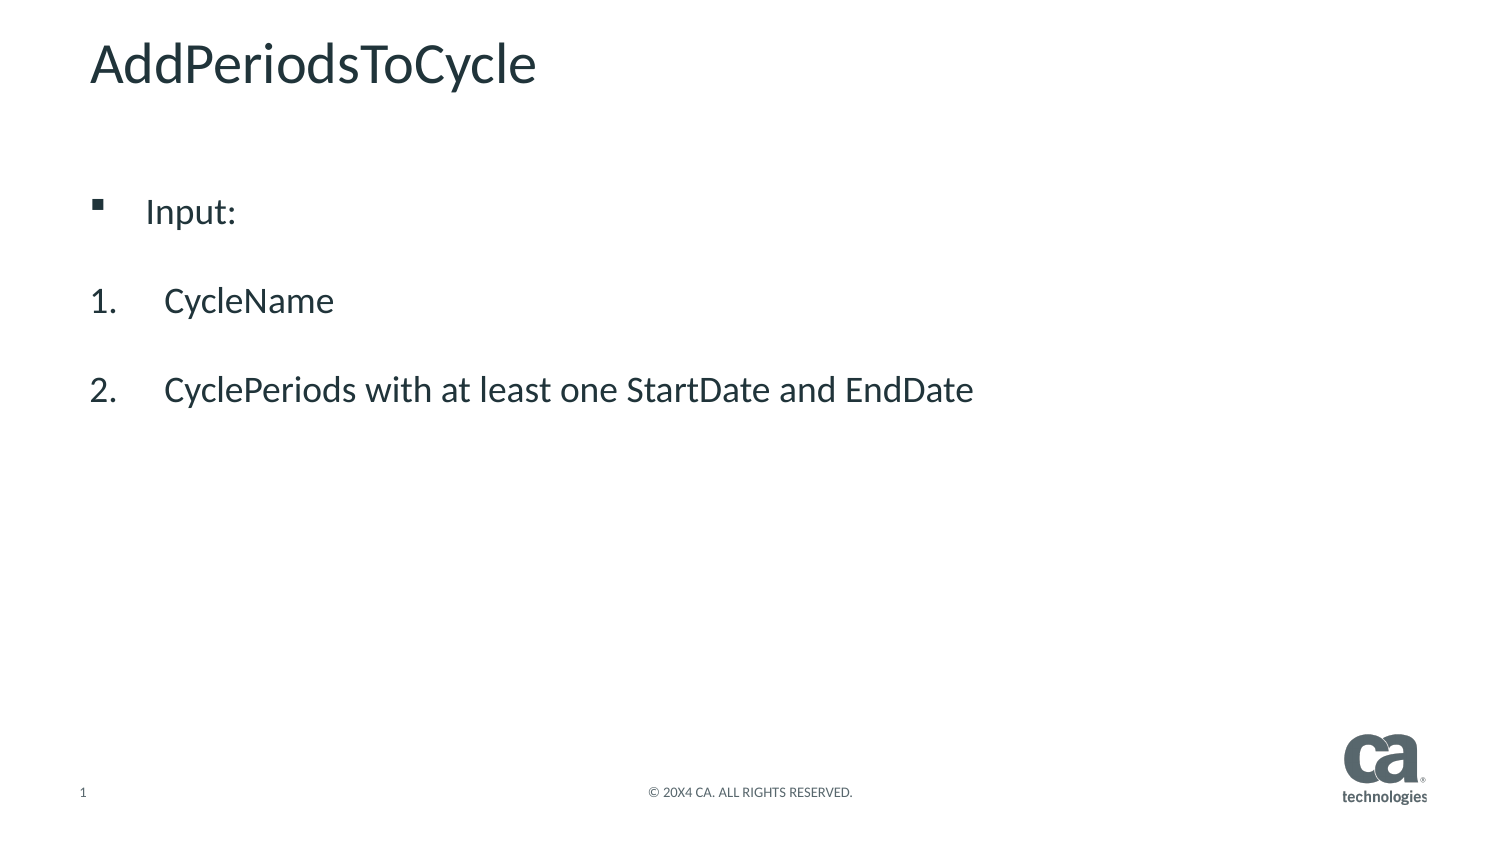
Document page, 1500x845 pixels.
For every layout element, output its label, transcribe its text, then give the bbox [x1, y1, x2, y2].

title AddPeriodsToCycle [75, 25, 1425, 94]
list Input: CycleName CyclePeriods with at least one StartDate and EndDate [74, 164, 1415, 703]
